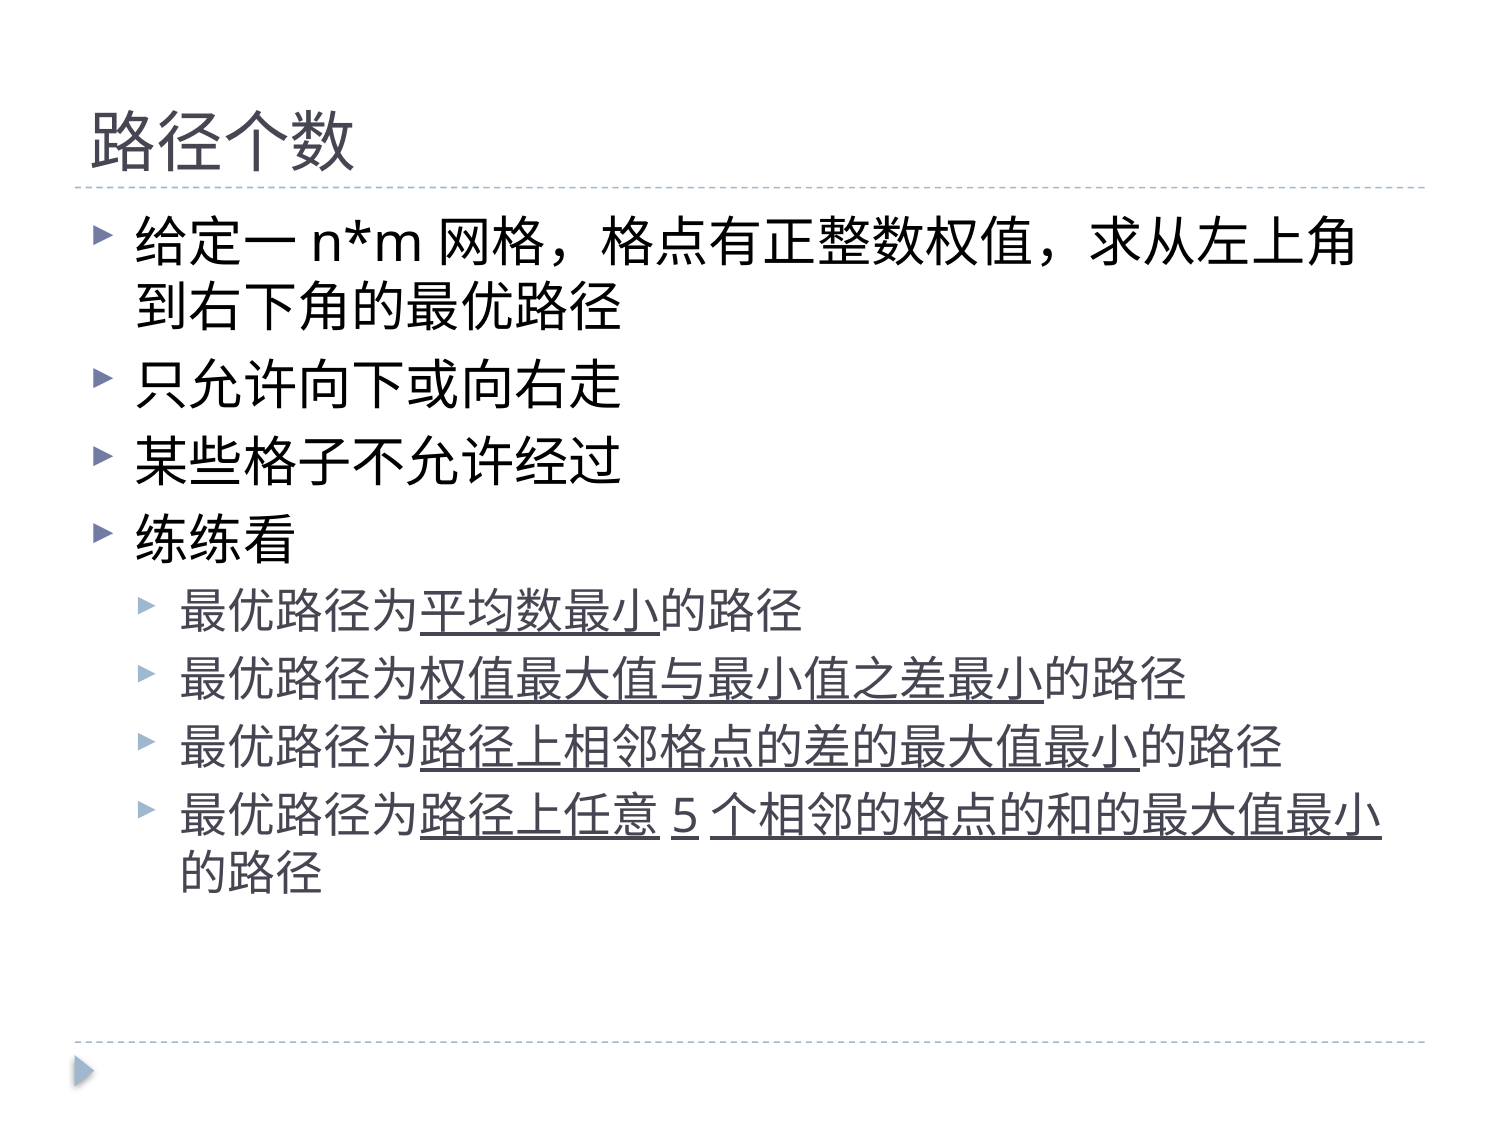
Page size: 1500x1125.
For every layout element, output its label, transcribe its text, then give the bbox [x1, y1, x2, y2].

title 路径个数 [75, 24, 1425, 188]
list 给定一n*m网格，格点有正整数权值，求从左上角到右下角的最优路径 只允许向下或向右走 某些格子不允许经过 练练看 最优路径为平均数最小的路径 最优路径为权值最大值与最小值之差最小的路径 最优路径为路径上相邻格点的差的最大值最小的路径 最优路径为路径上任意5个相邻的格点的和的最大值最小的路径 [75, 200, 1425, 1010]
